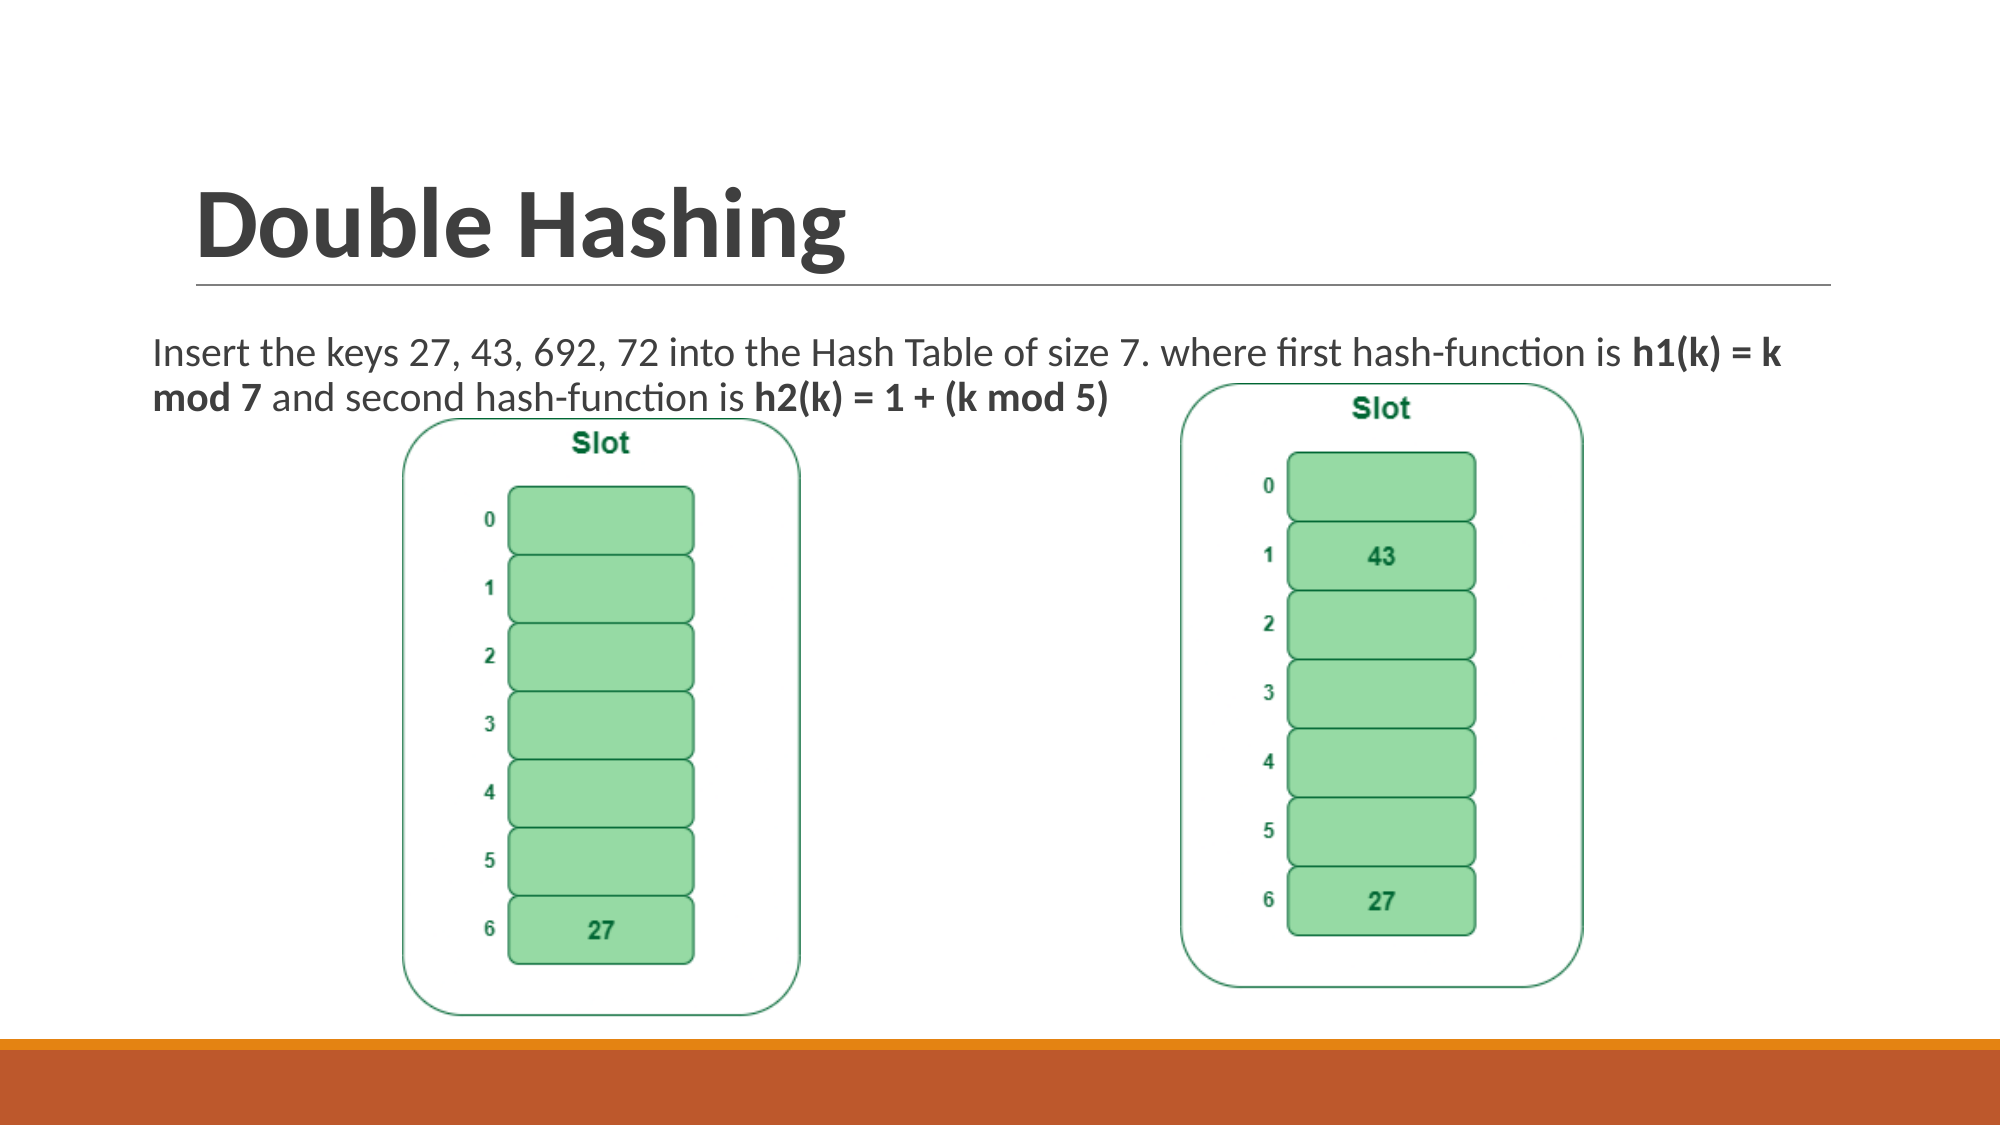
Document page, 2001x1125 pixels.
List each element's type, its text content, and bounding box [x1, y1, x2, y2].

title Double Hashing [180, 47, 1830, 285]
picture [401, 418, 801, 1018]
picture [1180, 382, 1584, 990]
list Insert the keys 27, 43, 692, 72 into the Hash Table of size 7. where first hash-function is h1​(k) = k mod 7 and second hash-function is h2(k) = 1 + (k mod 5) [137, 323, 1863, 951]
